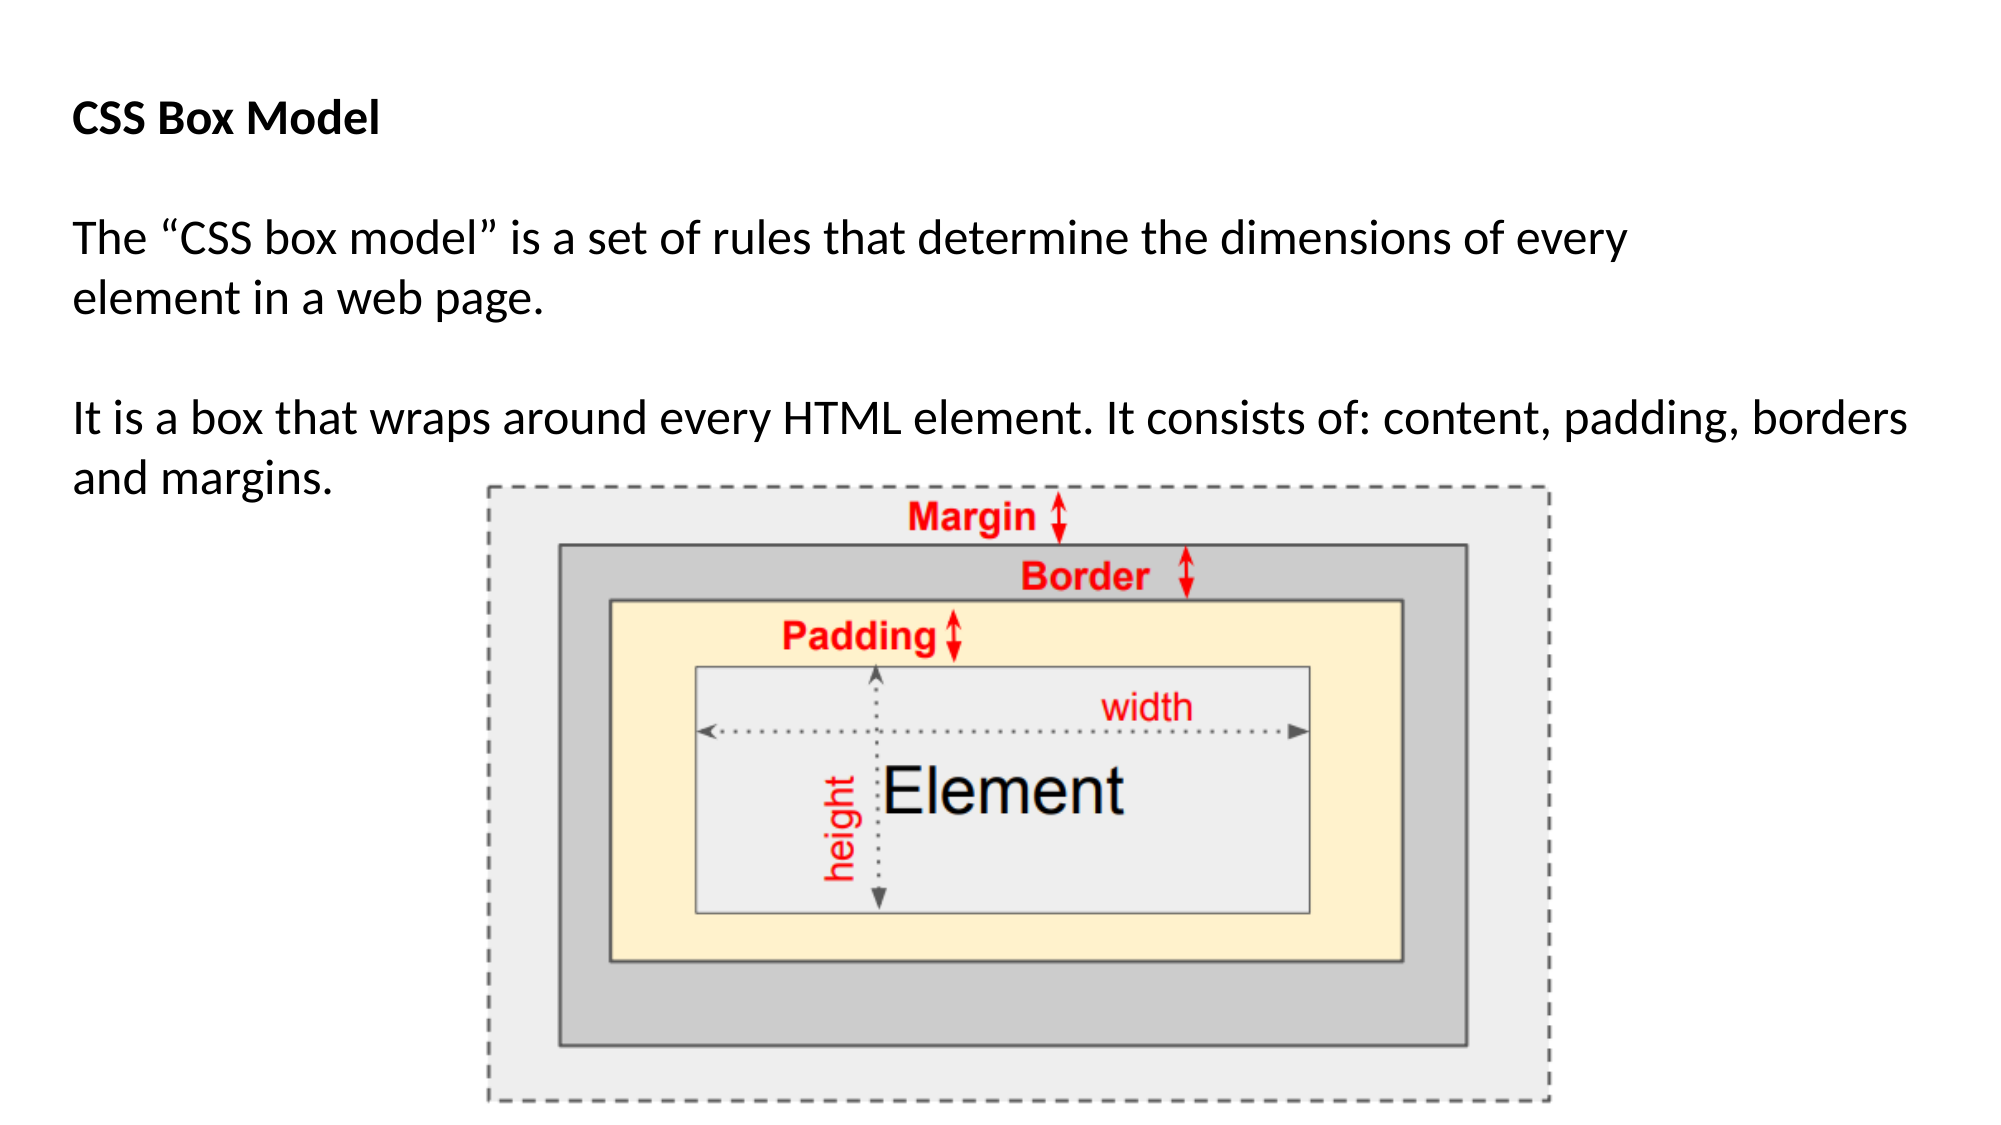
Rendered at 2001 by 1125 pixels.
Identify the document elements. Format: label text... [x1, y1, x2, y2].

text_box CSS Box Model The “CSS box model” is a set of rules that determine the dimensions of every element in a web page. It is a box that wraps around every HTML element. It consists of: content, padding, borders and margins. [57, 76, 1936, 512]
picture [461, 456, 1576, 1114]
